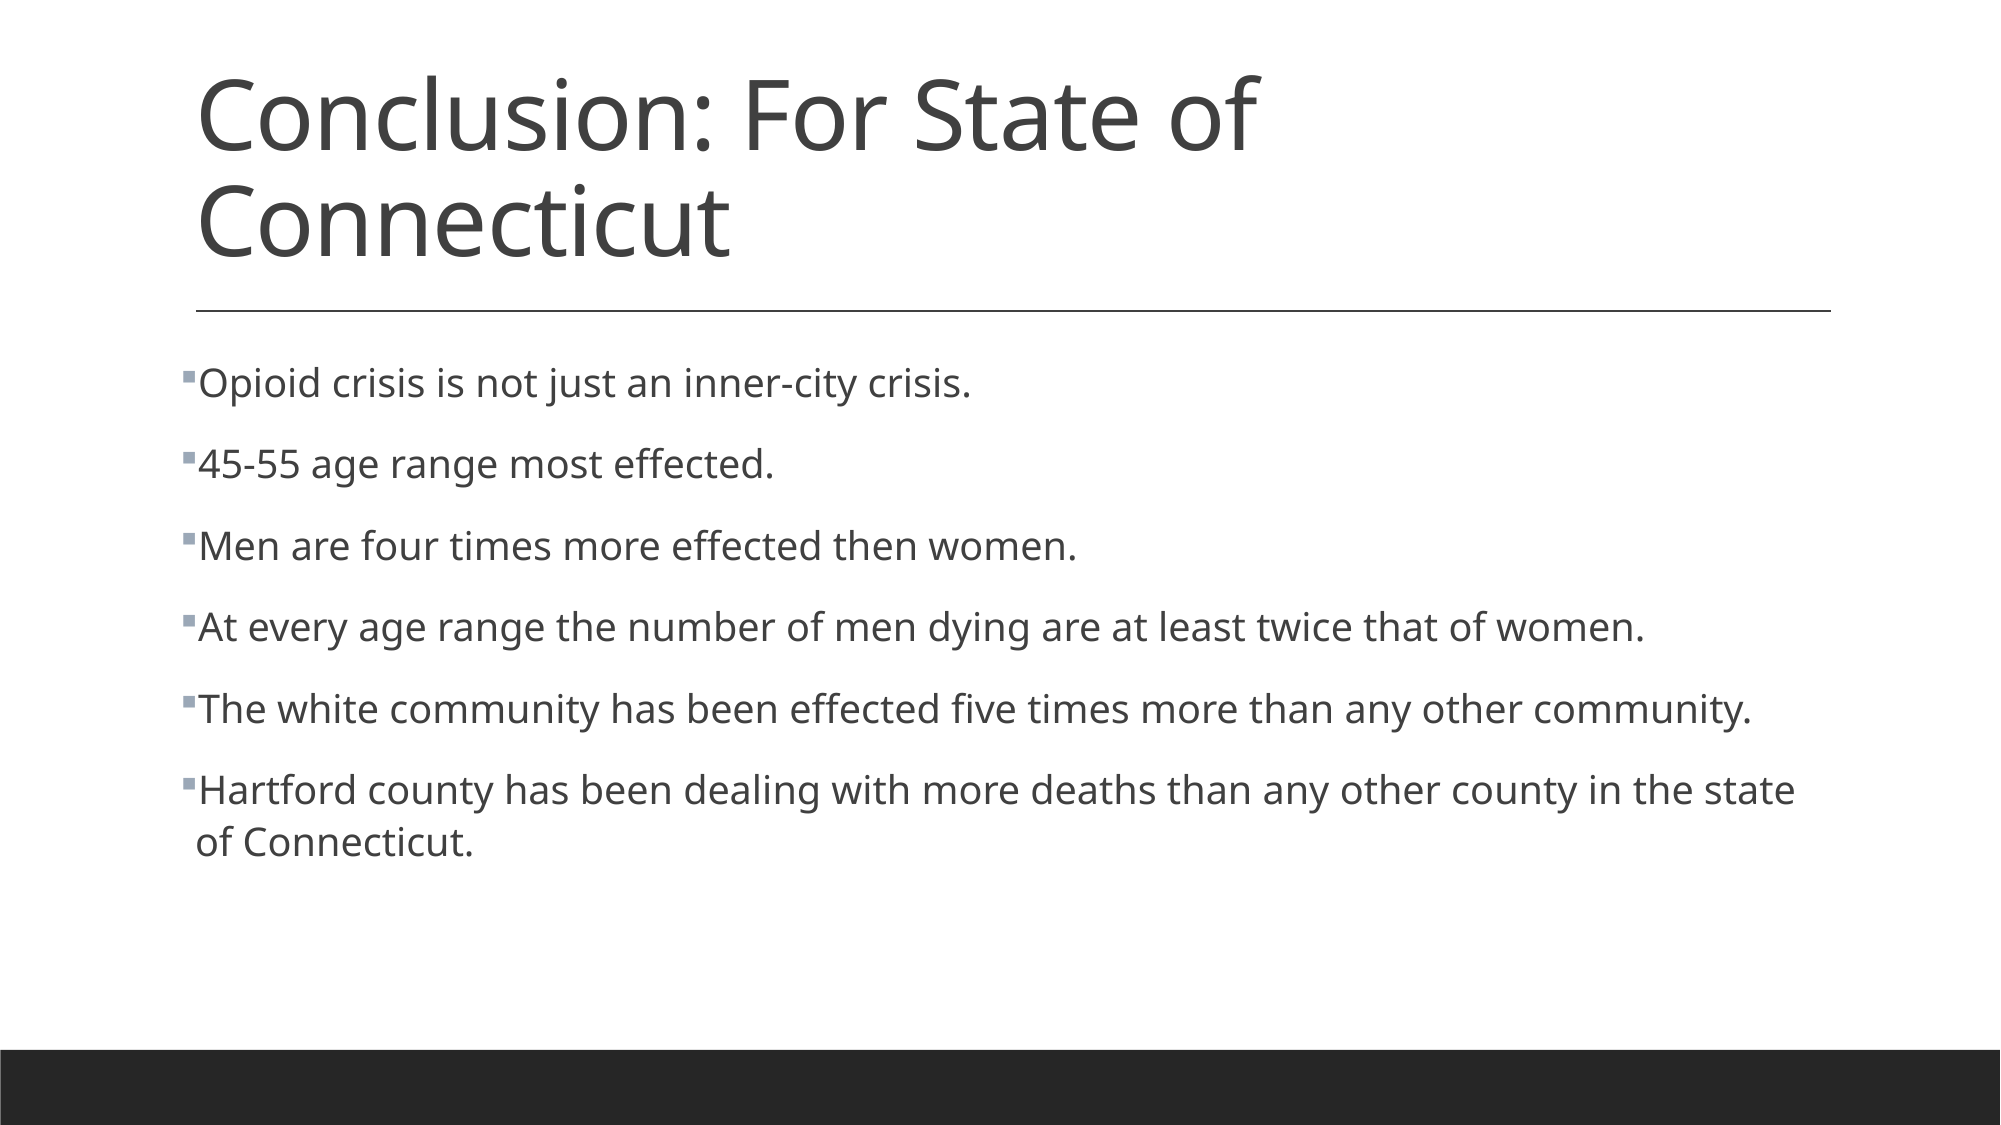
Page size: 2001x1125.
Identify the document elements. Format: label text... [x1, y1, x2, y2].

title Conclusion: For State of Connecticut [180, 47, 1830, 285]
list Opioid crisis is not just an inner-city crisis. 45-55 age range most effected. Men are four times more effected then women. At every age range the number of men dying are at least twice that of women. The white community has been effected five times more than any other community. Hartford county has been dealing with more deaths than any other county in the state of Connecticut. [180, 345, 1830, 963]
